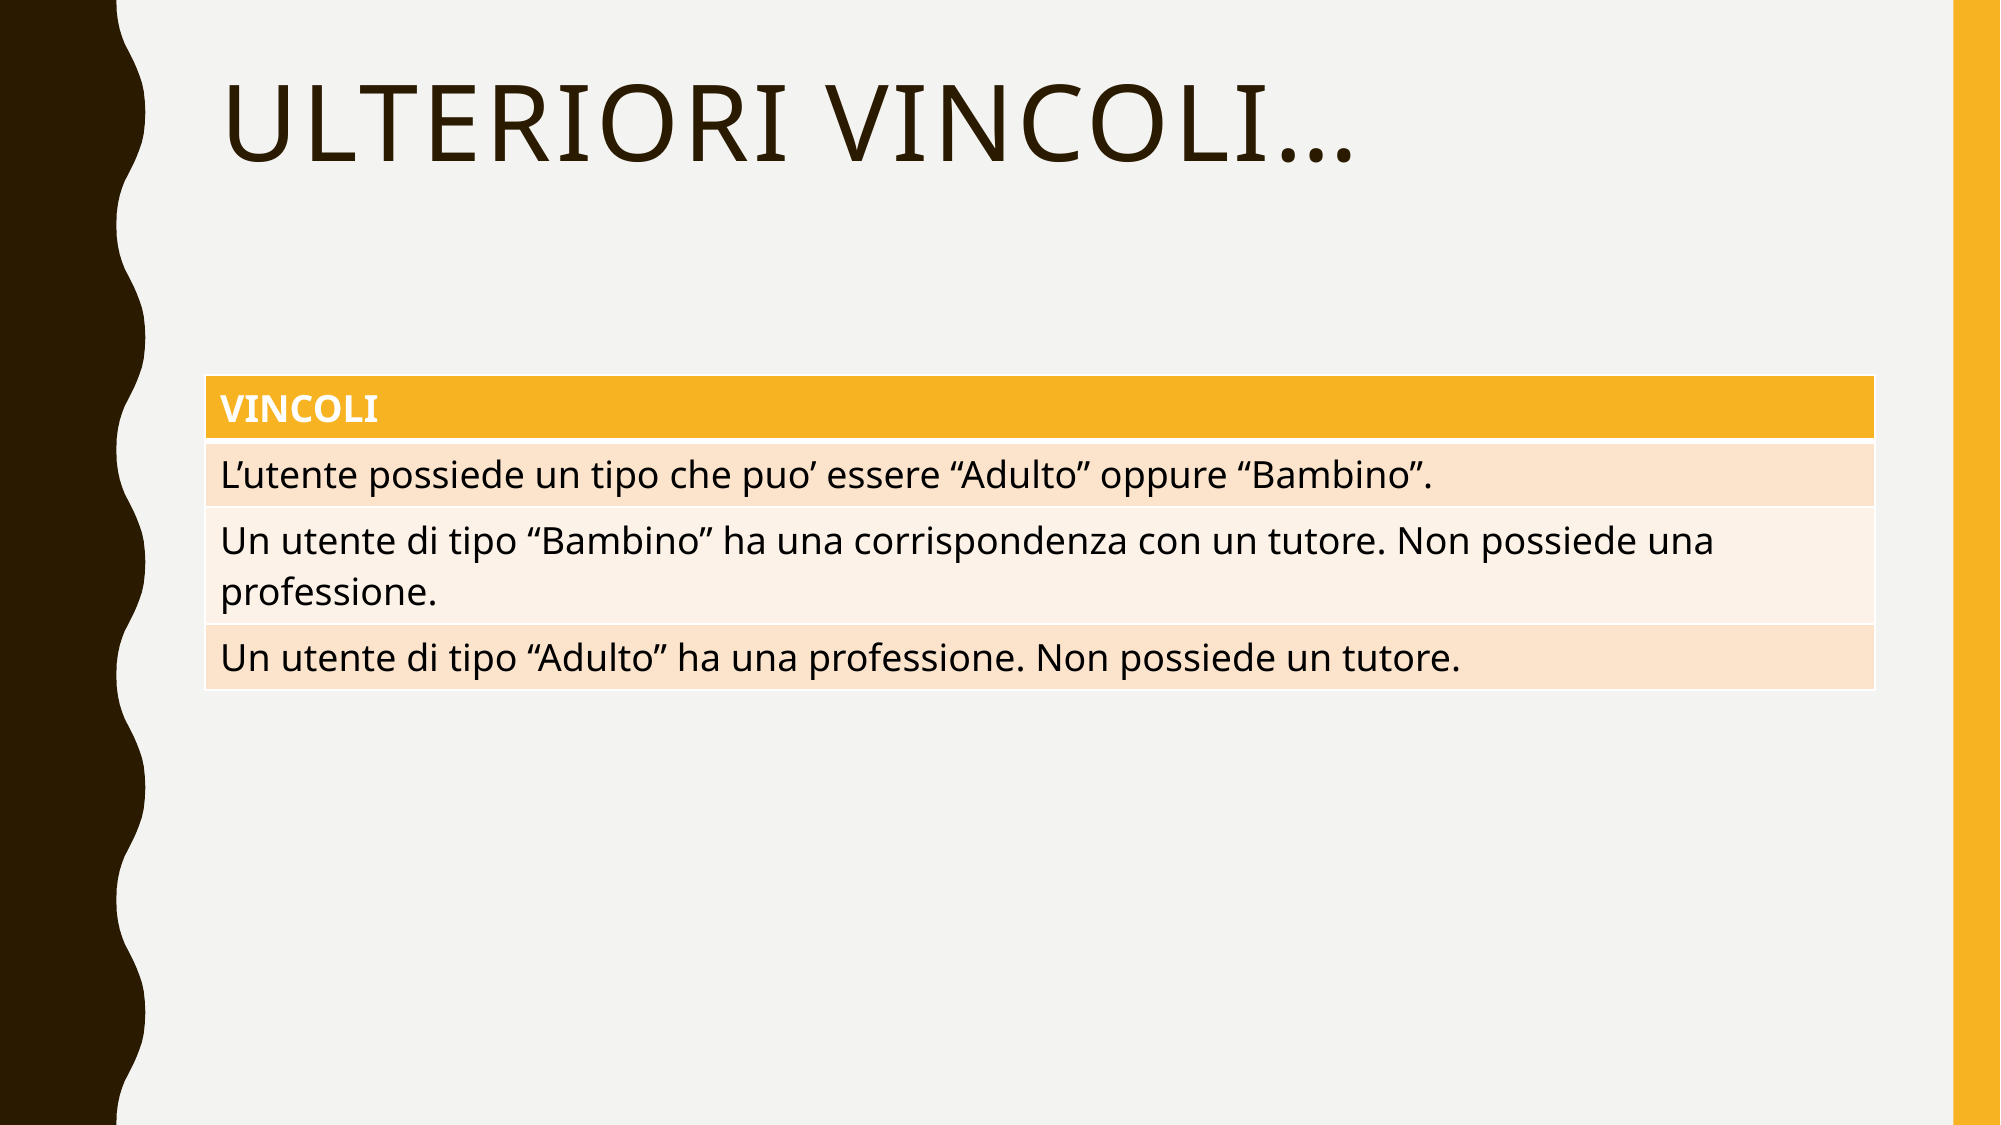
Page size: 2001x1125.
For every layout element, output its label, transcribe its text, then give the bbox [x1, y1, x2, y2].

table_header VINCOLI [206, 376, 1874, 438]
table_cell L’utente possiede un tipo che puo’ essere “Adulto” oppure “Bambino”. [206, 444, 1874, 506]
table_cell Un utente di tipo “Bambino” ha una corrispondenza con un tutore. Non possiede una professione. [206, 508, 1874, 623]
table_cell Un utente di tipo “Adulto” ha una professione. Non possiede un tutore. [206, 625, 1874, 689]
title Ulteriori vincoli… [205, 62, 1875, 308]
